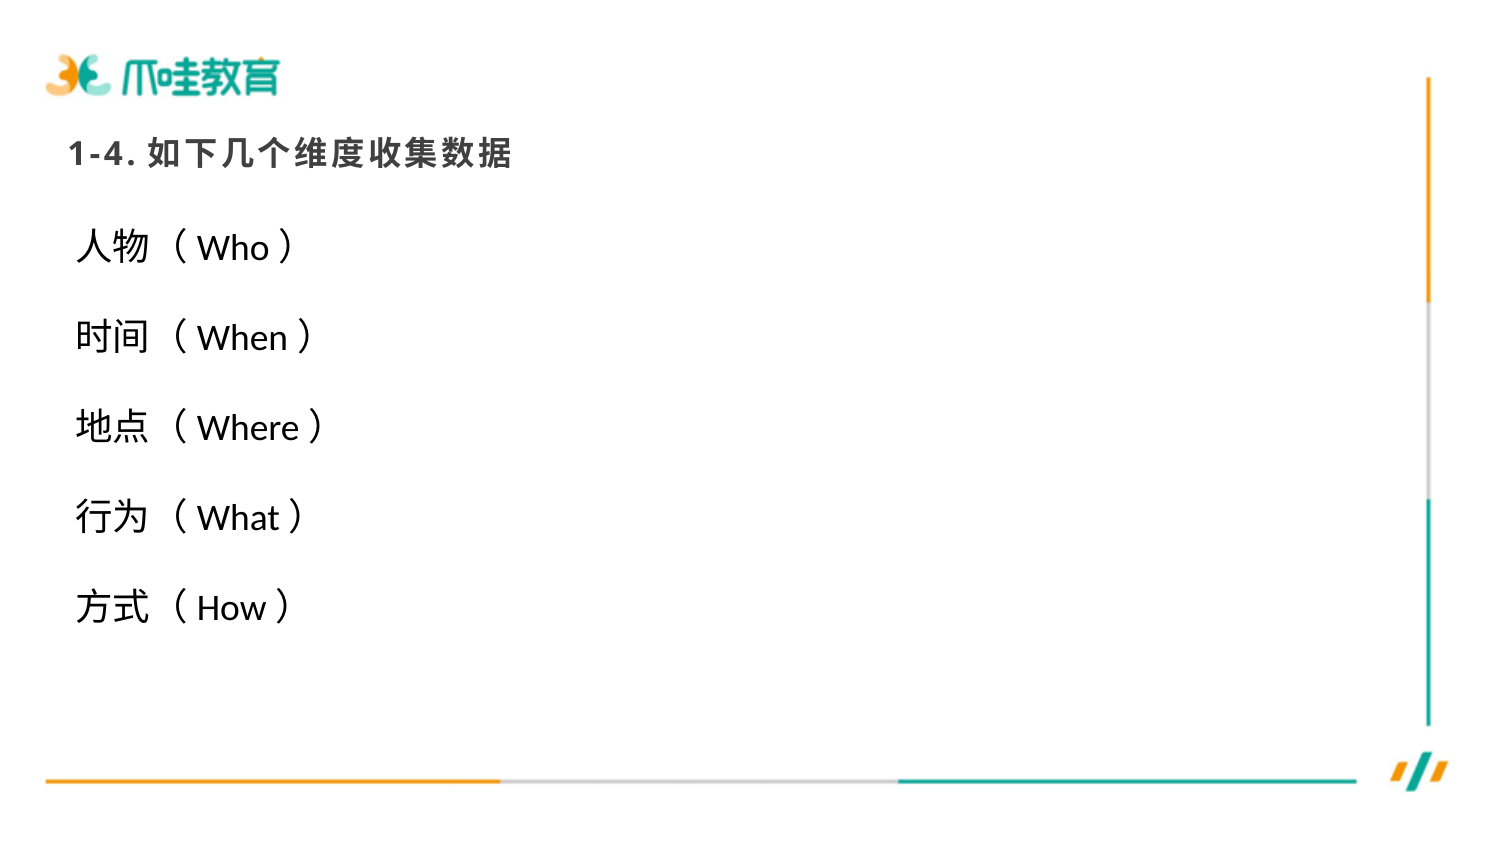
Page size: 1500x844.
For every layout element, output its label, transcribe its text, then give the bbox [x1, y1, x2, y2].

text_box 人物（Who） 时间（When） 地点（Where） 行为（What） 方式（How） [60, 215, 1323, 636]
picture [45, 49, 1455, 795]
text_box 1-4.如下几个维度收集数据 [60, 100, 1074, 215]
